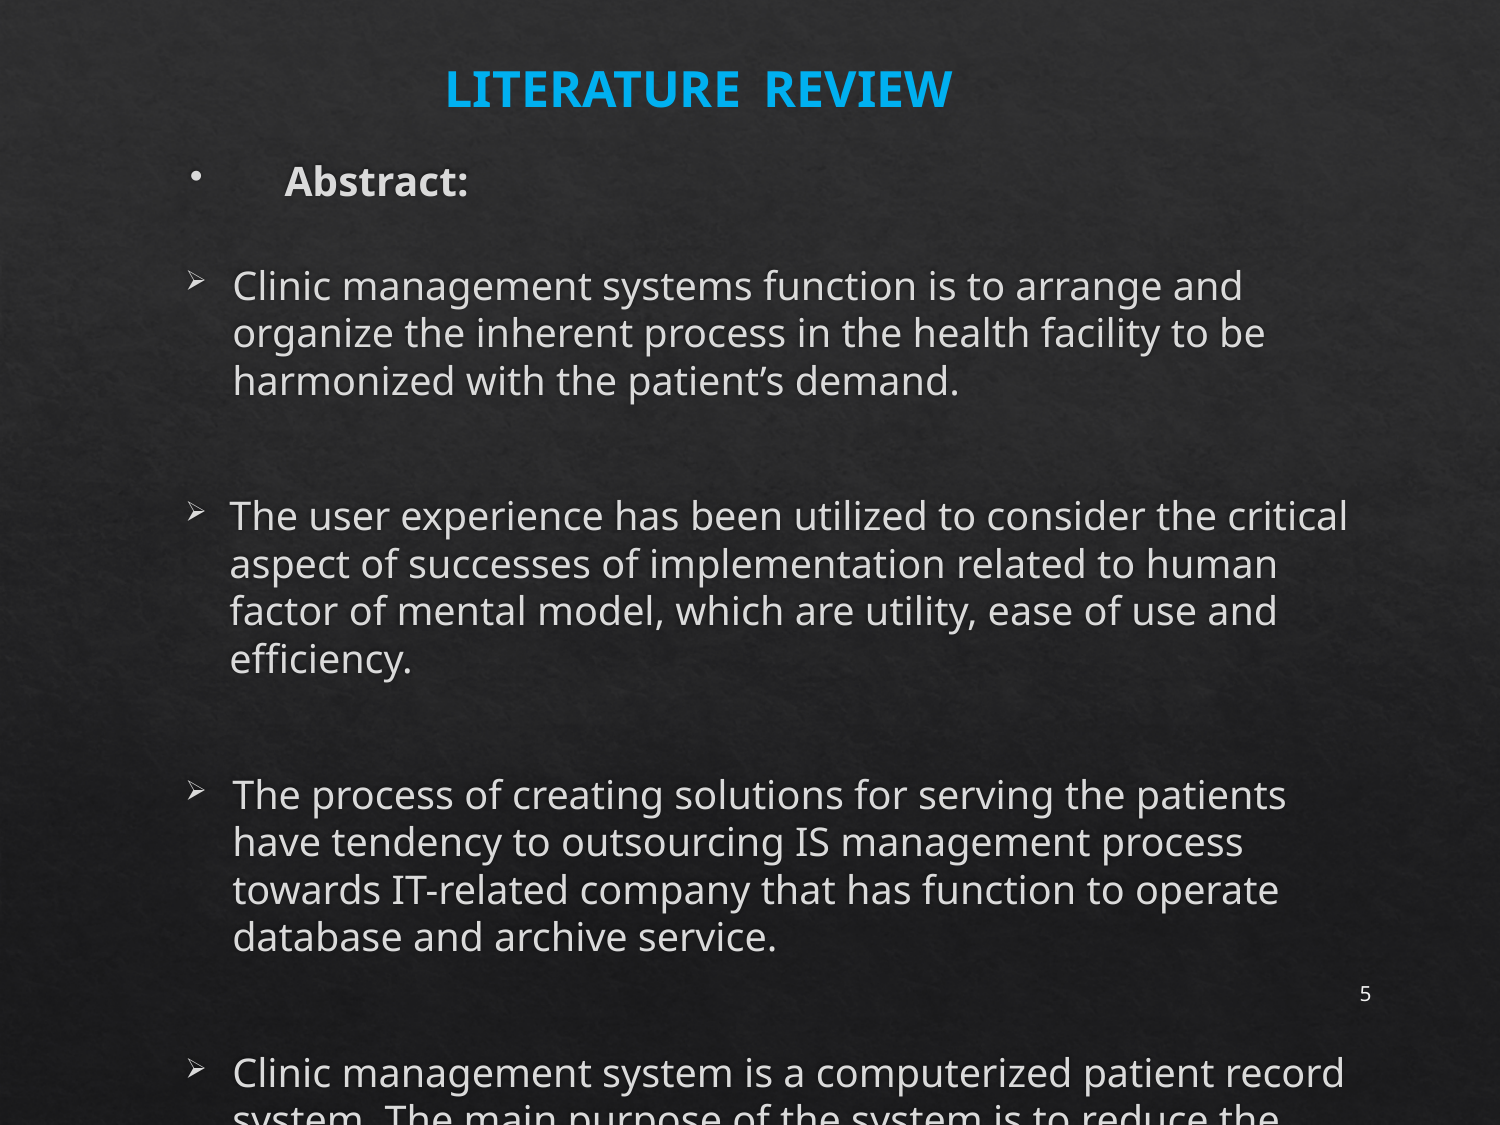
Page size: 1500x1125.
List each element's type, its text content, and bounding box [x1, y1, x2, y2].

text_box LITERATURE REVIEW [248, 49, 1149, 125]
slide_number 5 [1293, 965, 1387, 1025]
list Abstract: Clinic management systems function is to arrange and organize the inherent process in the health facility to be harmonized with the patient’s demand. The user experience has been utilized to consider the critical aspect of successes of implementation related to human factor of mental model, which are utility, ease of use and efficiency. The process of creating solutions for serving the patients have tendency to outsourcing IS management process towards IT-related company that has function to operate database and archive service. Clinic management system is a computerized patient record system. The main purpose of the system is to reduce the burden of doctor and nurses and improve the patient records management [170, 146, 1396, 985]
